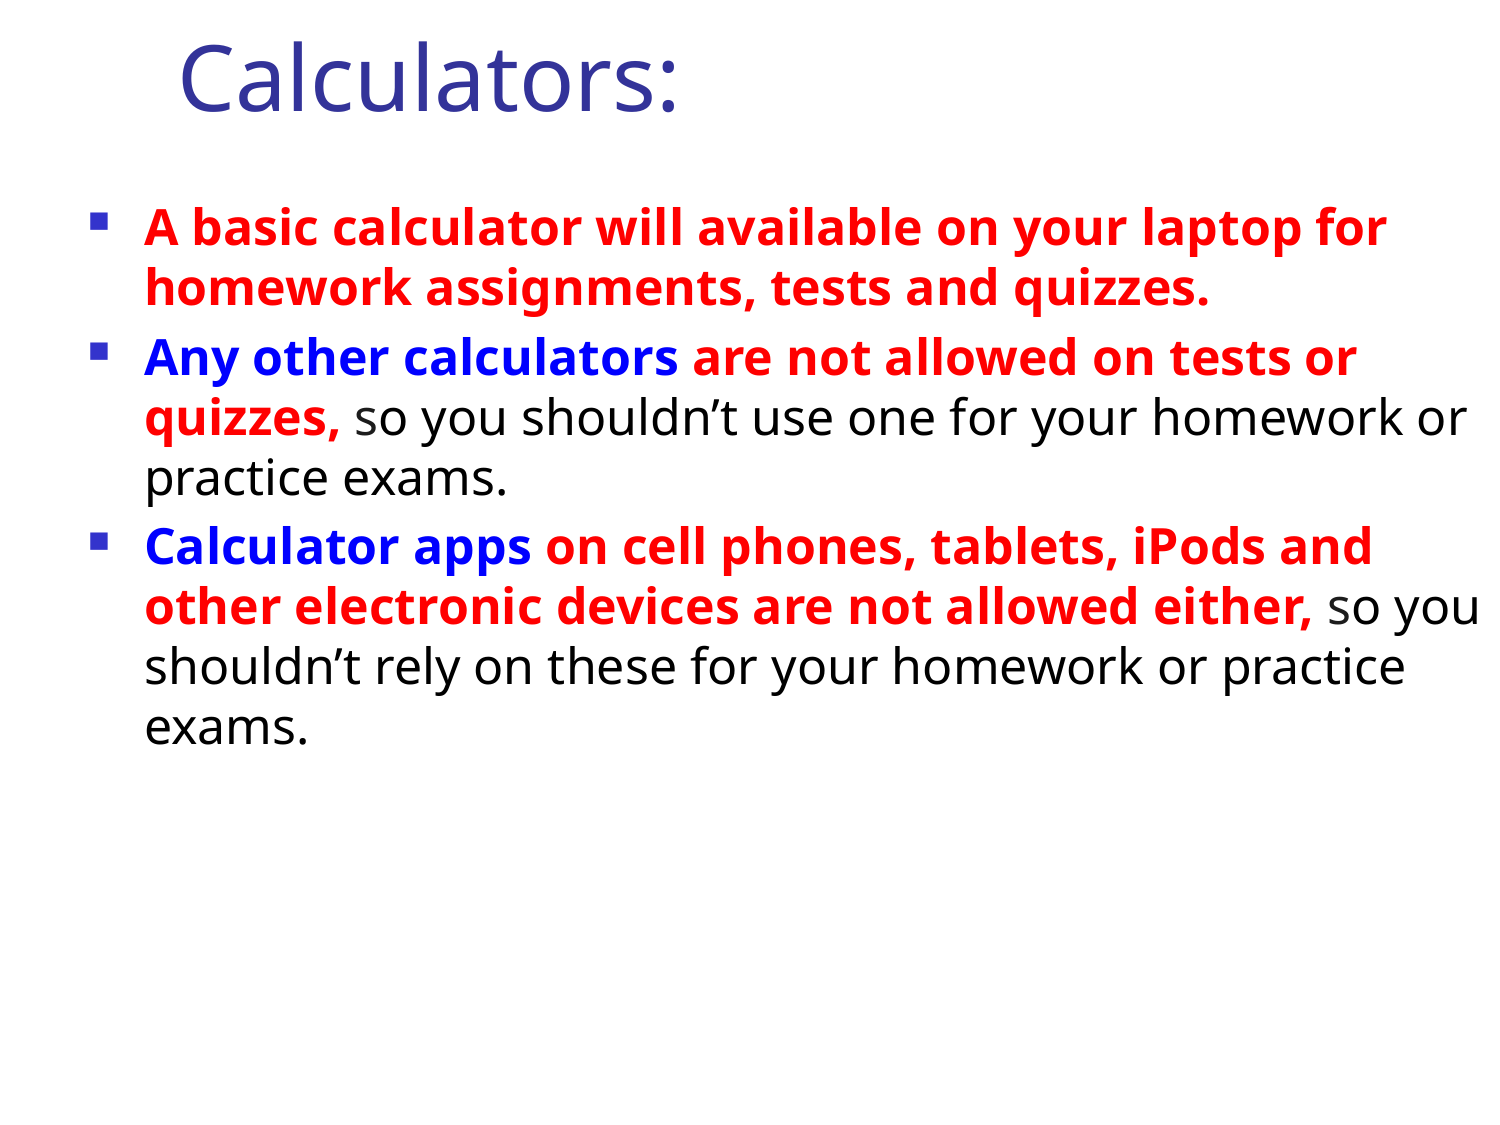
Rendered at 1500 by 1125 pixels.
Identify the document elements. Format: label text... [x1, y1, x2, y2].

list A basic calculator will available on your laptop for homework assignments, tests and quizzes. Any other calculators are not allowed on tests or quizzes, so you shouldn’t use one for your homework or practice exams. Calculator apps on cell phones, tablets, iPods and other electronic devices are not allowed either, so you shouldn’t rely on these for your homework or practice exams. [72, 187, 1498, 863]
title Calculators: [162, 0, 1441, 138]
